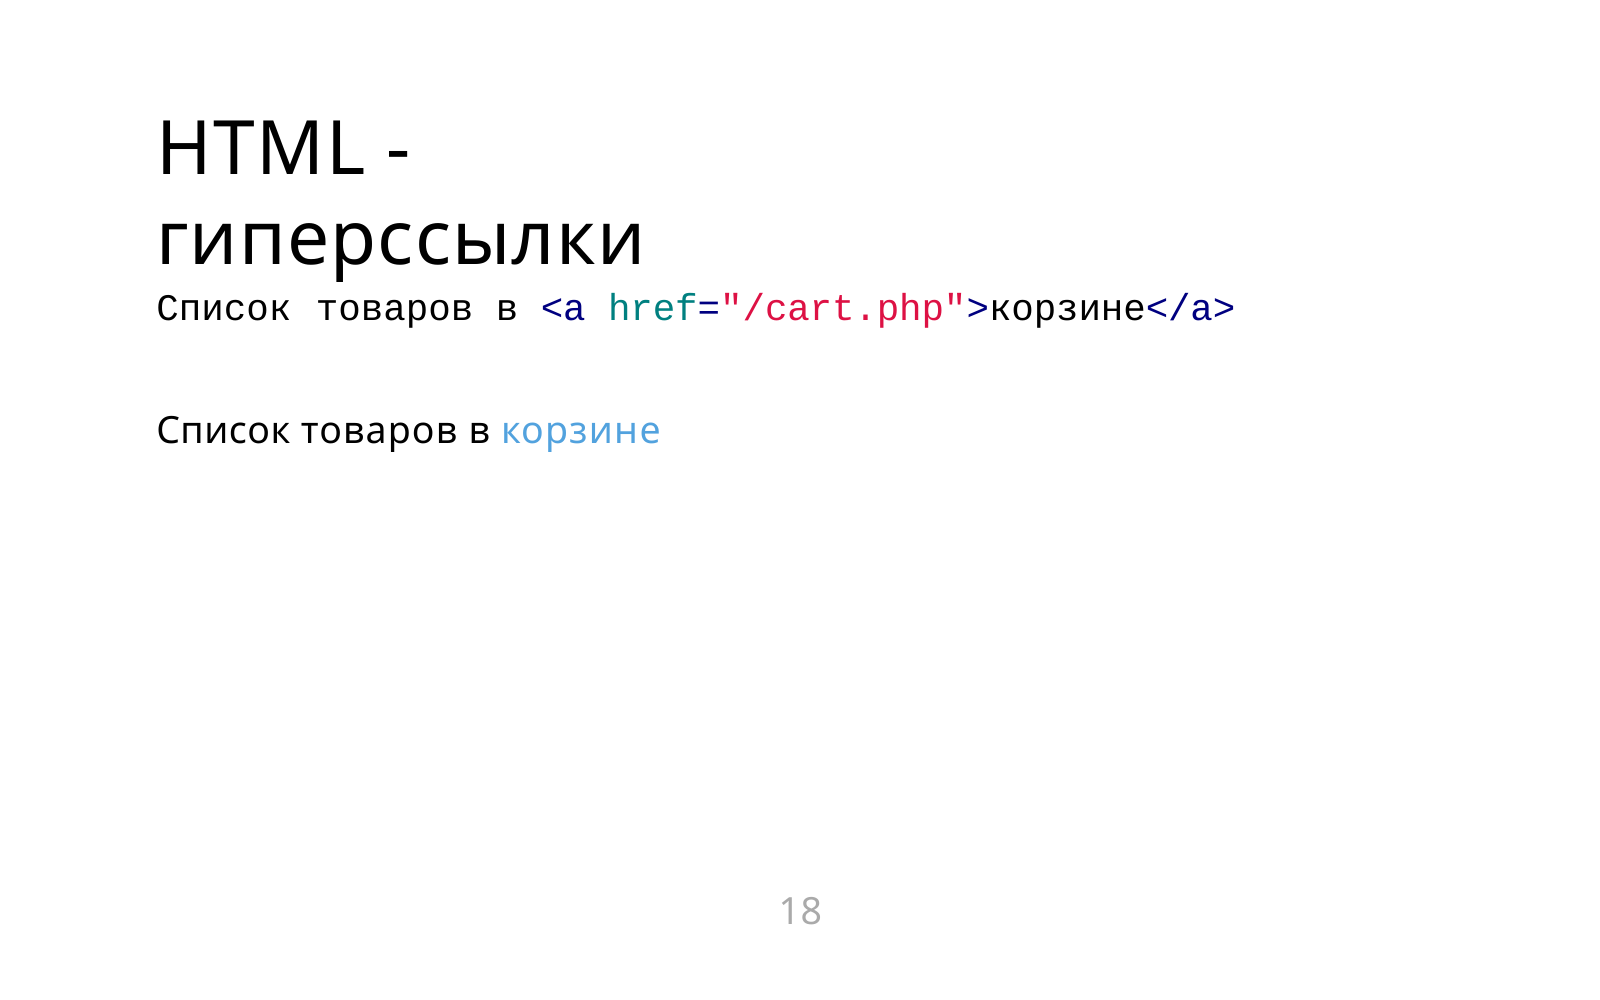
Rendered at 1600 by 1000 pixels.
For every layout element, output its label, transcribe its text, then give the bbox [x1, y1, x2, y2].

slide_number 18 [772, 882, 828, 1000]
text_box Список товаров в <a href="/cart.php">корзине</a> Список товаров в корзине [154, 280, 1239, 451]
title HTML - гиперссылки [154, 97, 872, 280]
